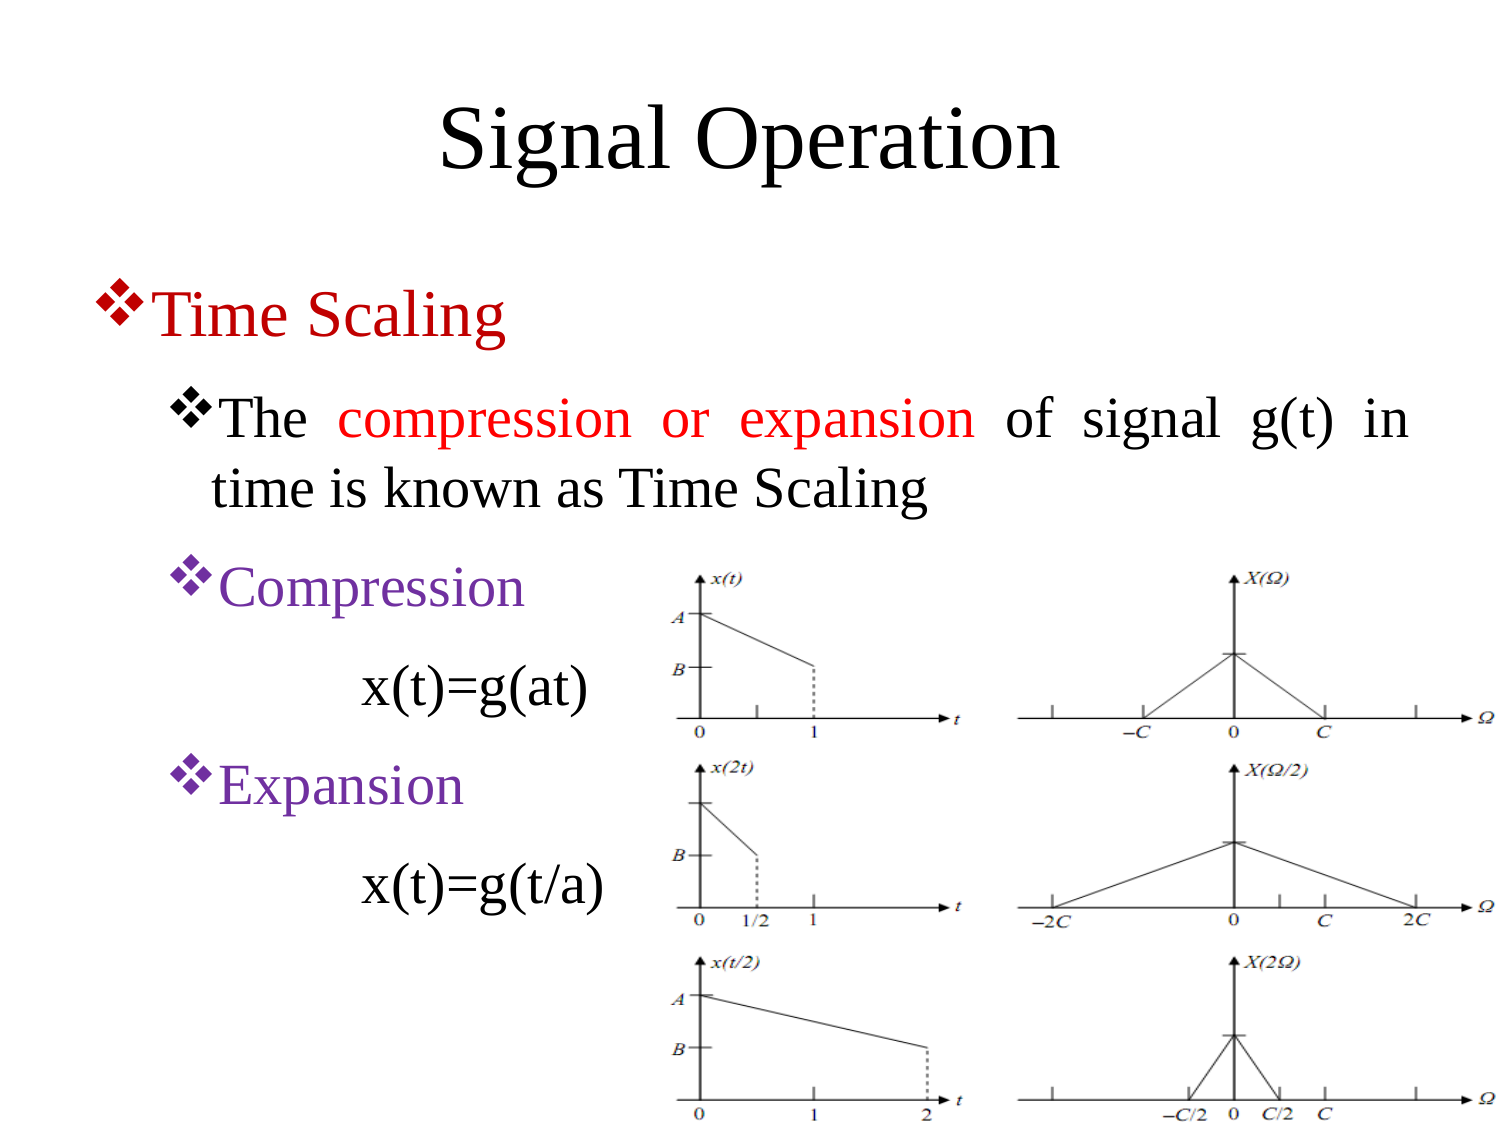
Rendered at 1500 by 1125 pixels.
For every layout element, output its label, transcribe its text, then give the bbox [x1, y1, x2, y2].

picture [662, 562, 1500, 1125]
title Signal Operation [75, 45, 1425, 233]
list Time Scaling The compression or expansion of signal g(t) in time is known as Time Scaling Compression x(t)=g(at) Expansion x(t)=g(t/a) [75, 262, 1425, 1005]
